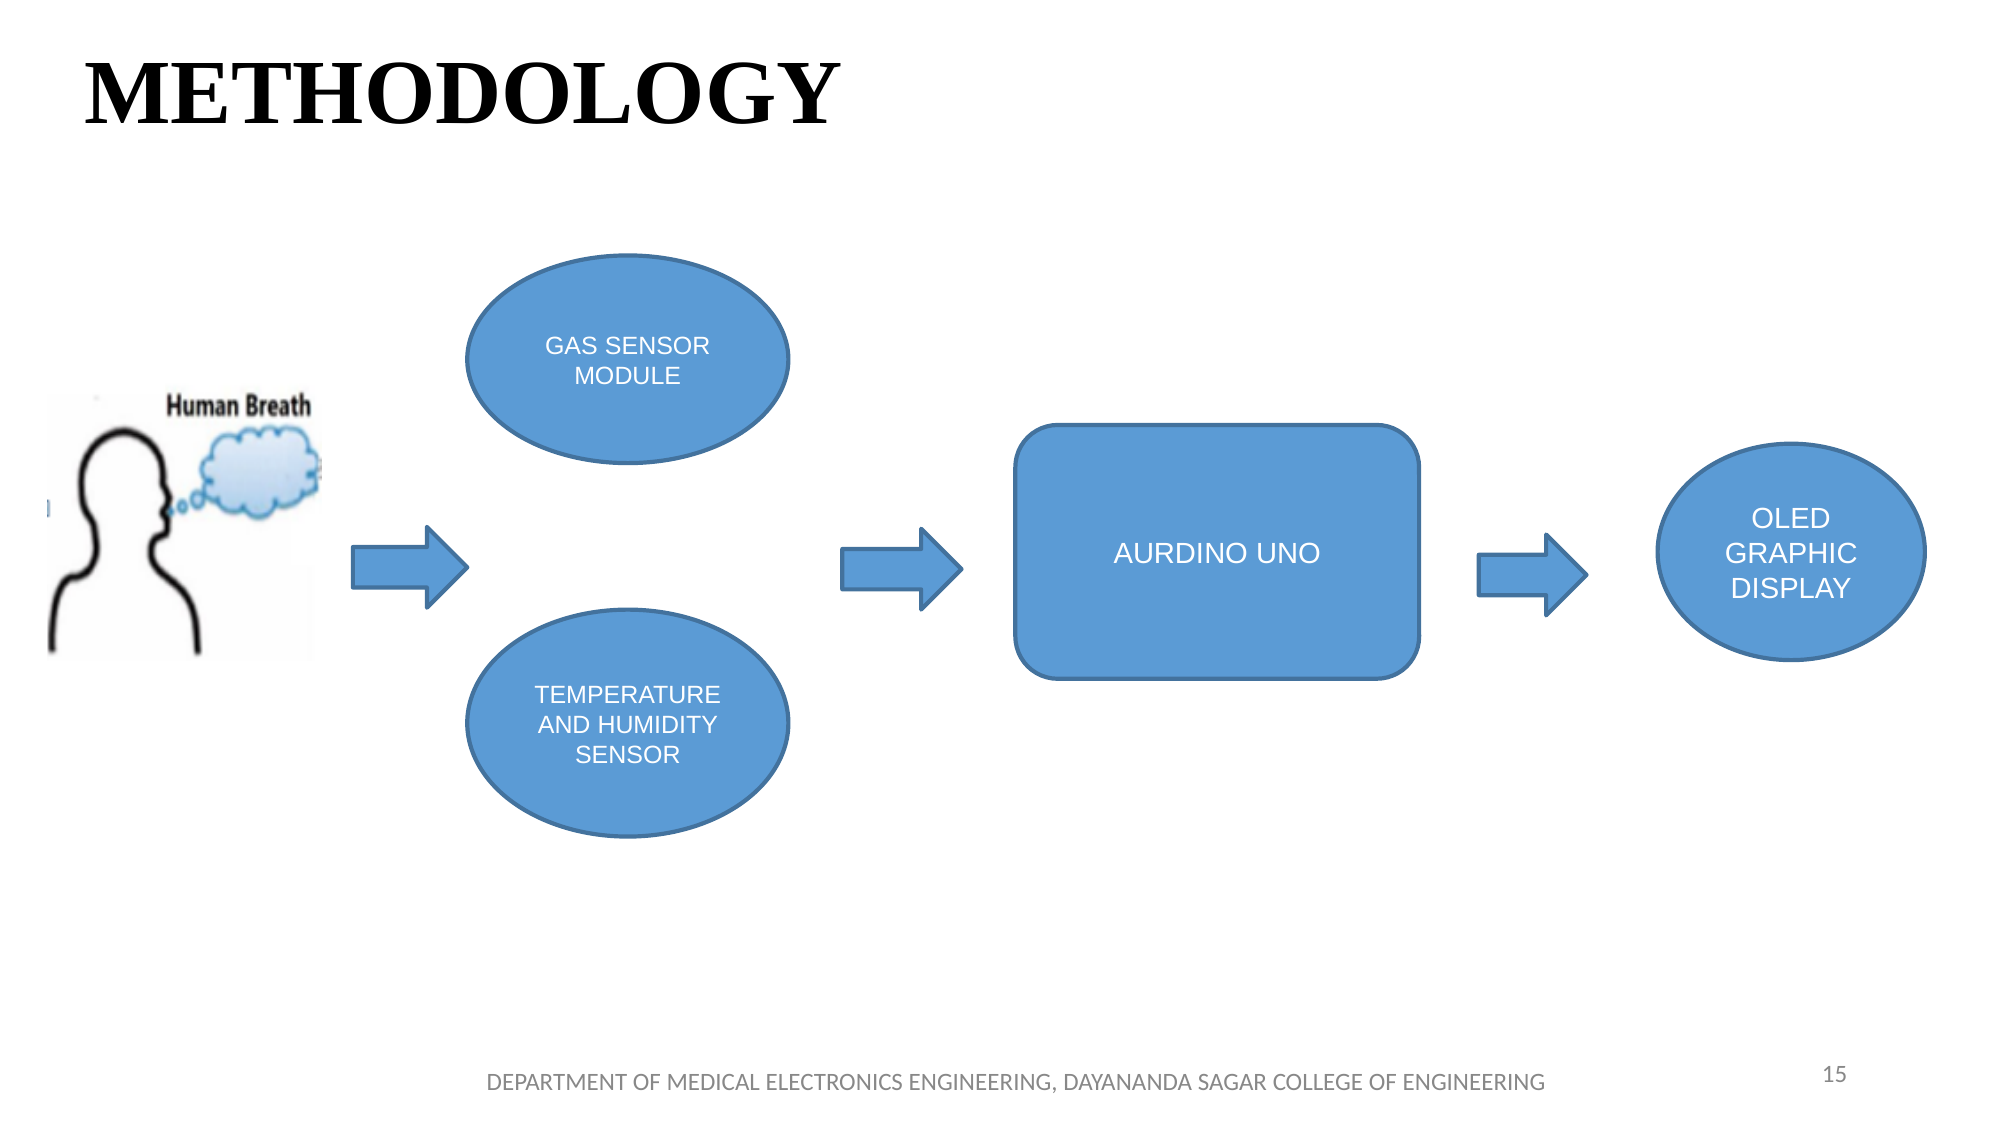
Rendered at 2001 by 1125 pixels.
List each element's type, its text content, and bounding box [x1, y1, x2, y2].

picture [46, 359, 322, 661]
title METHODOLOGY [69, 12, 1345, 176]
text_box [840, 526, 964, 612]
slide_number 15 [1785, 1042, 1863, 1103]
footer DEPARTMENT OF MEDICAL ELECTRONICS ENGINEERING, DAYANANDA SAGAR COLLEGE OF ENGINEERING [462, 1050, 1572, 1111]
text_box AURDINO UNO [1013, 422, 1422, 681]
text_box [1476, 532, 1589, 618]
text_box [350, 524, 470, 610]
text_box TEMPERATURE AND HUMIDITY SENSOR [465, 607, 791, 839]
text_box OLED GRAPHIC DISPLAY [1655, 441, 1927, 663]
text_box GAS SENSOR MODULE [465, 253, 791, 466]
